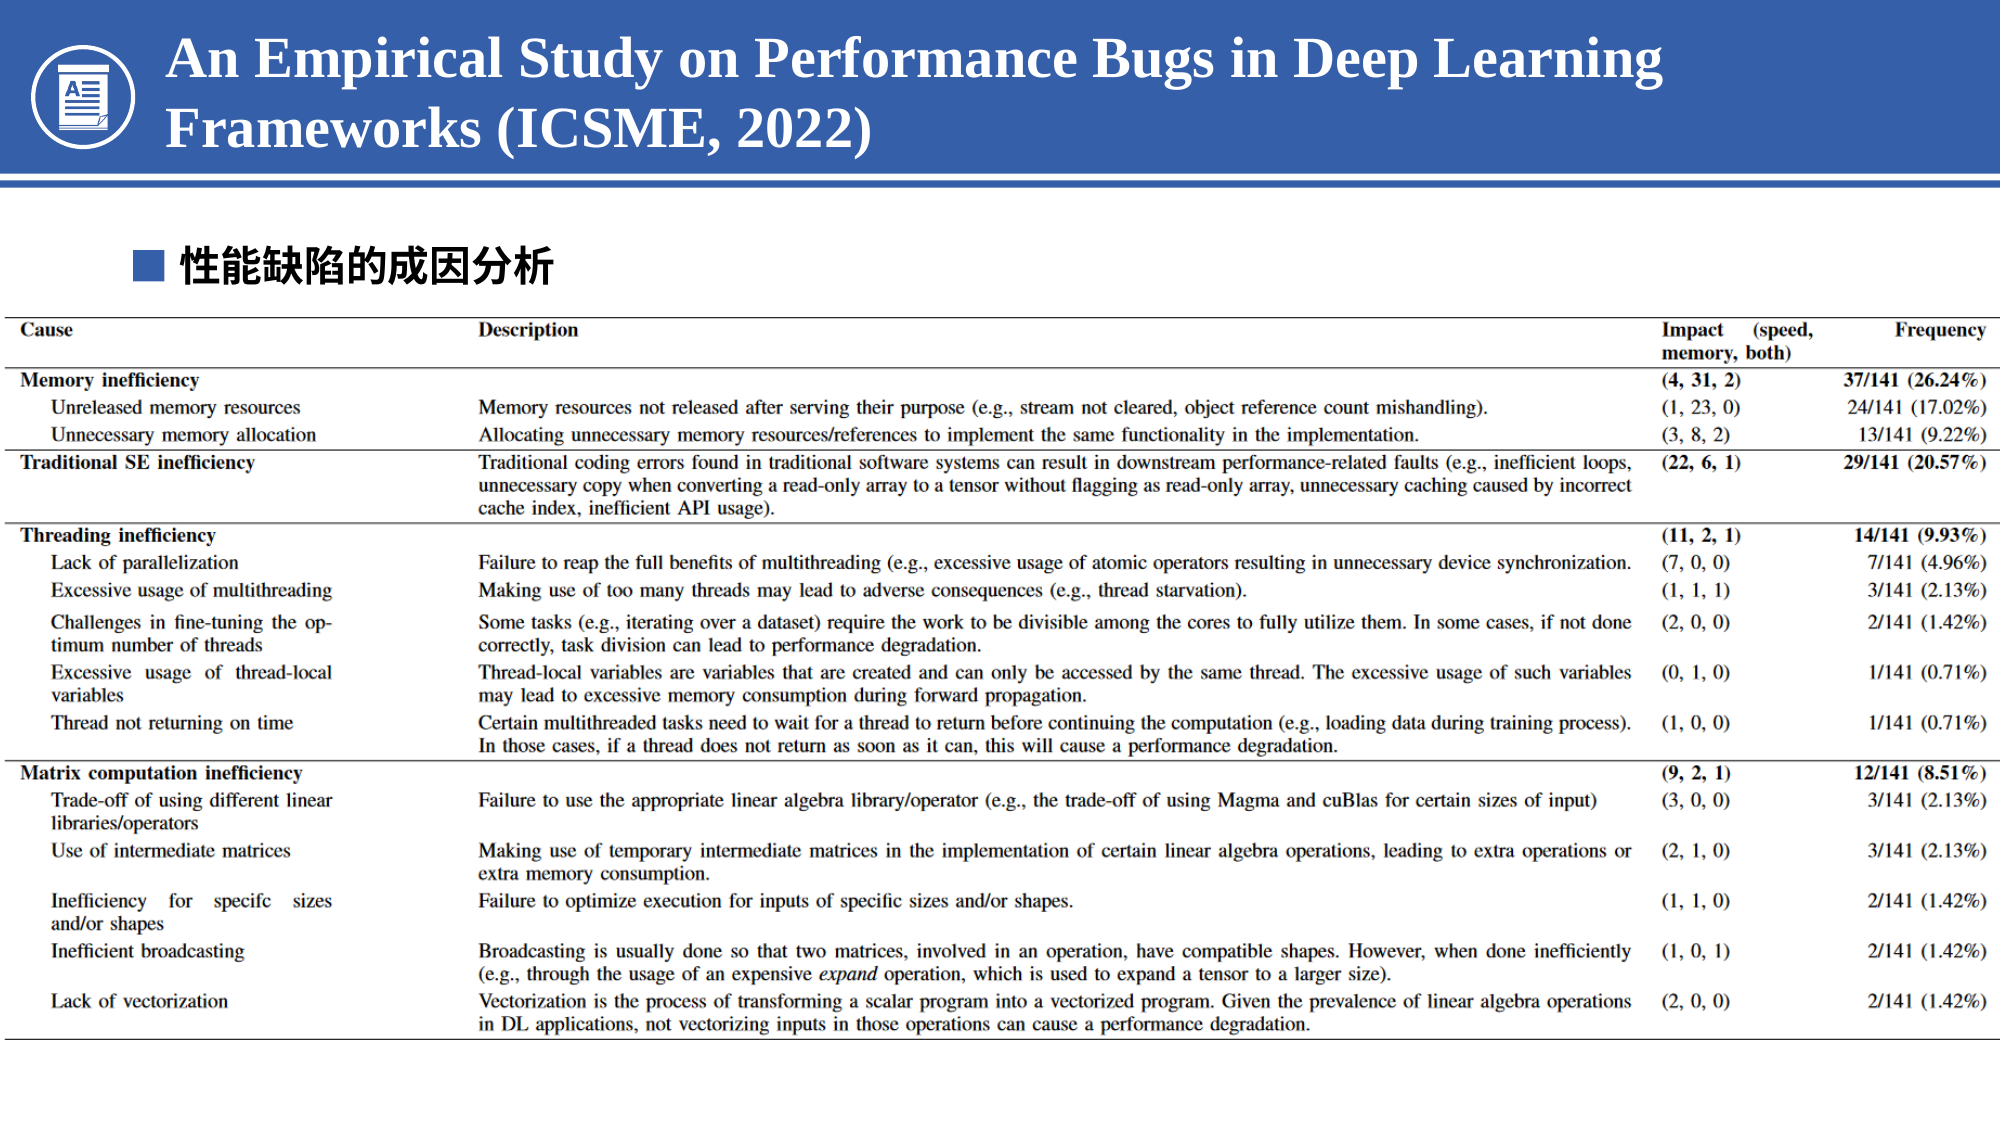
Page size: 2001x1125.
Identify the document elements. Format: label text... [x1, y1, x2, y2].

text_box [0, 0, 2000, 175]
text_box An Empirical Study on Performance Bugs in Deep Learning Frameworks (ICSME, 2022) [150, 11, 1859, 167]
text_box 性能缺陷的成因分析 [164, 232, 1538, 298]
picture [4, 315, 2000, 1041]
text_box [0, 179, 2000, 189]
text_box [132, 249, 164, 282]
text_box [33, 47, 134, 148]
